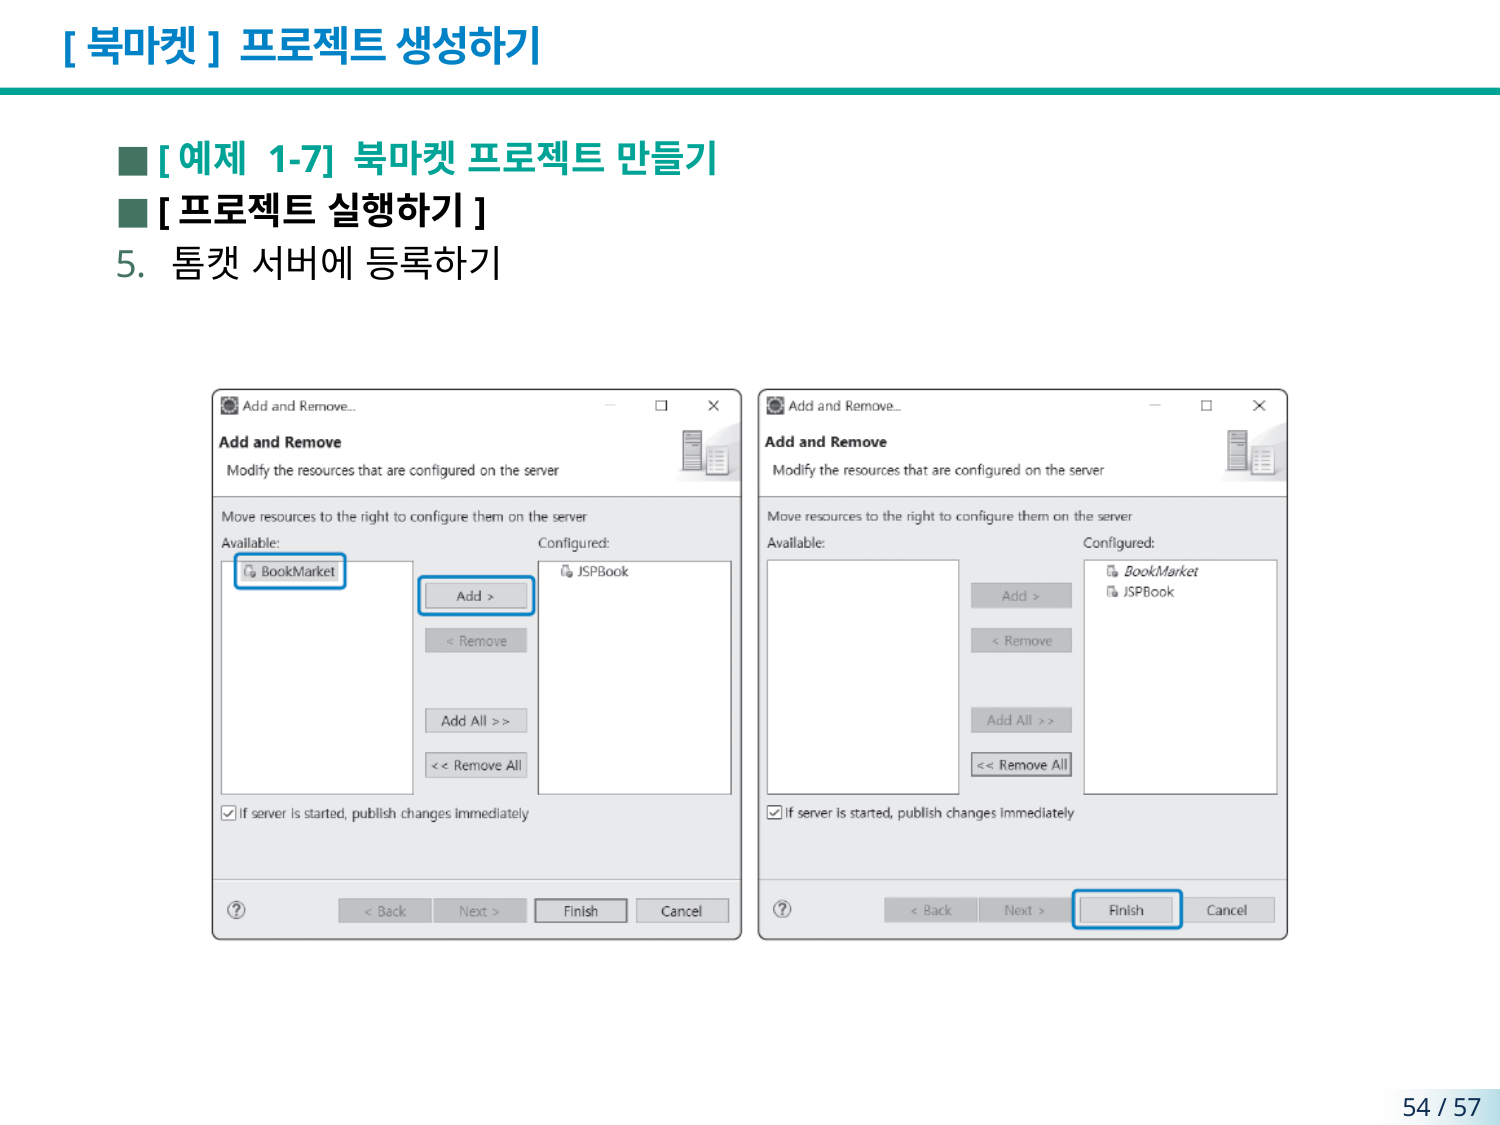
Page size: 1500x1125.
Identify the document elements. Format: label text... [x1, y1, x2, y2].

list [예제 1-7] 북마켓 프로젝트 만들기 [프로젝트 실행하기] 톰캣 서버에 등록하기 [100, 127, 1459, 1050]
picture [208, 385, 1292, 945]
title [북마켓] 프로젝트 생성하기 [47, 5, 1325, 84]
